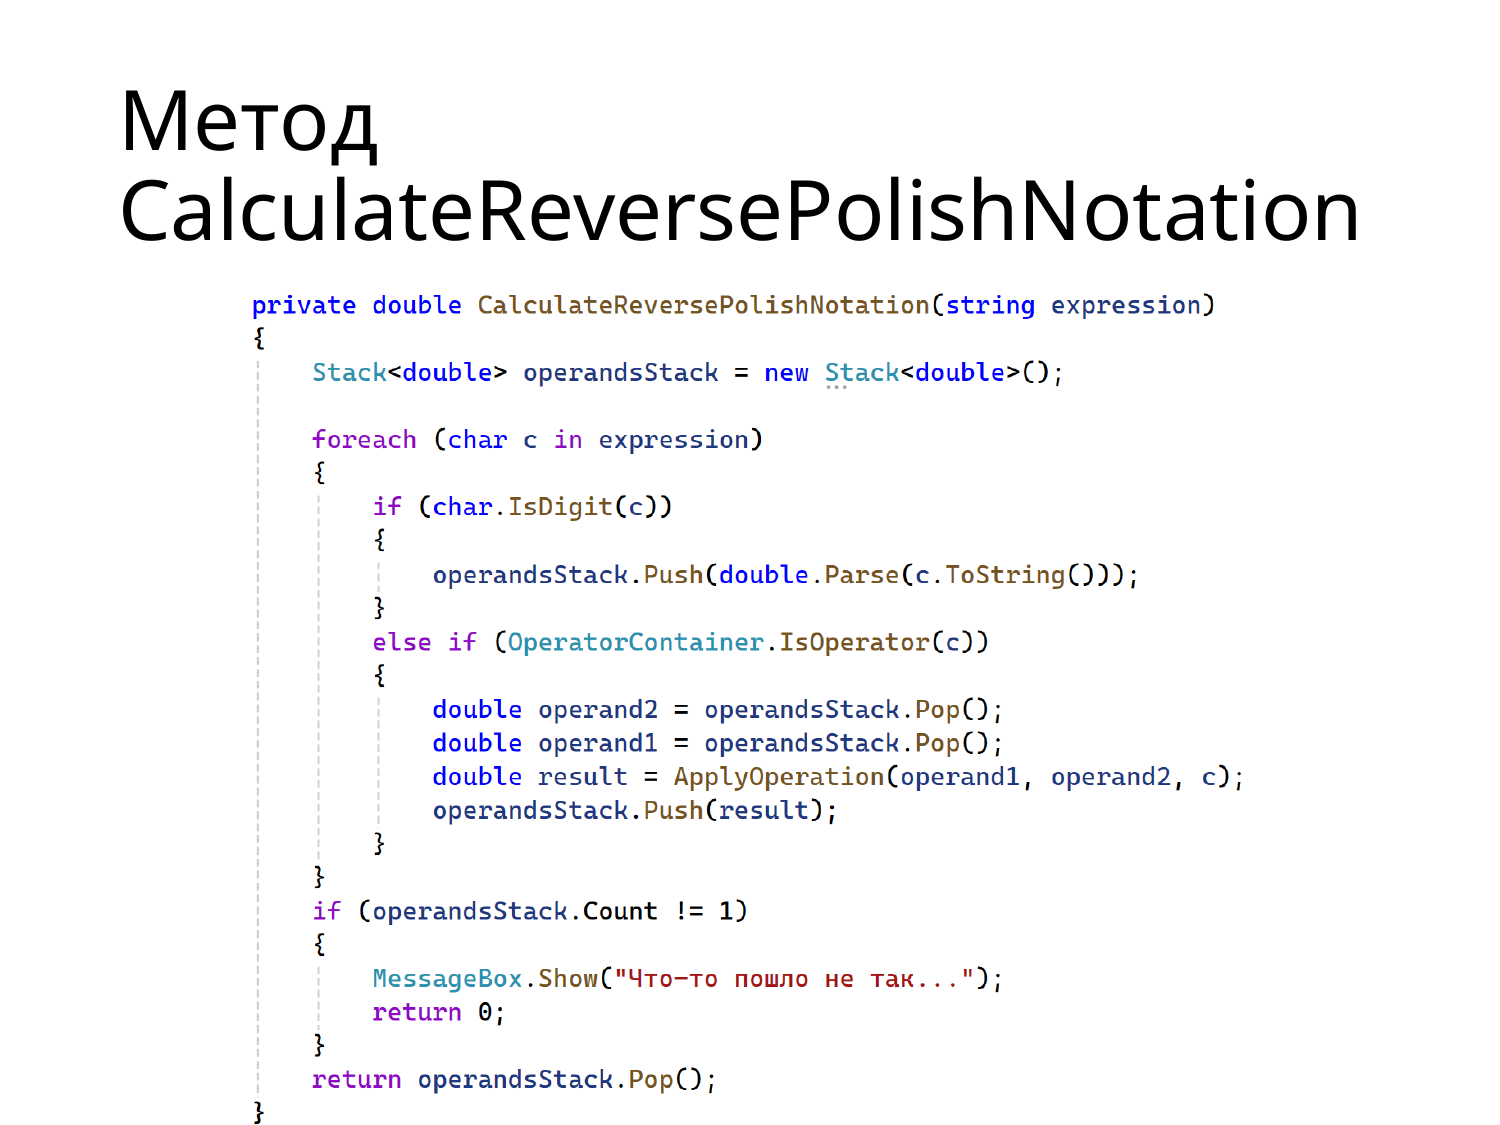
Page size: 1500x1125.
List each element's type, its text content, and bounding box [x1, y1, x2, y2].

title Метод CalculateReversePolishNotation [103, 59, 1397, 278]
picture [247, 286, 1253, 1125]
